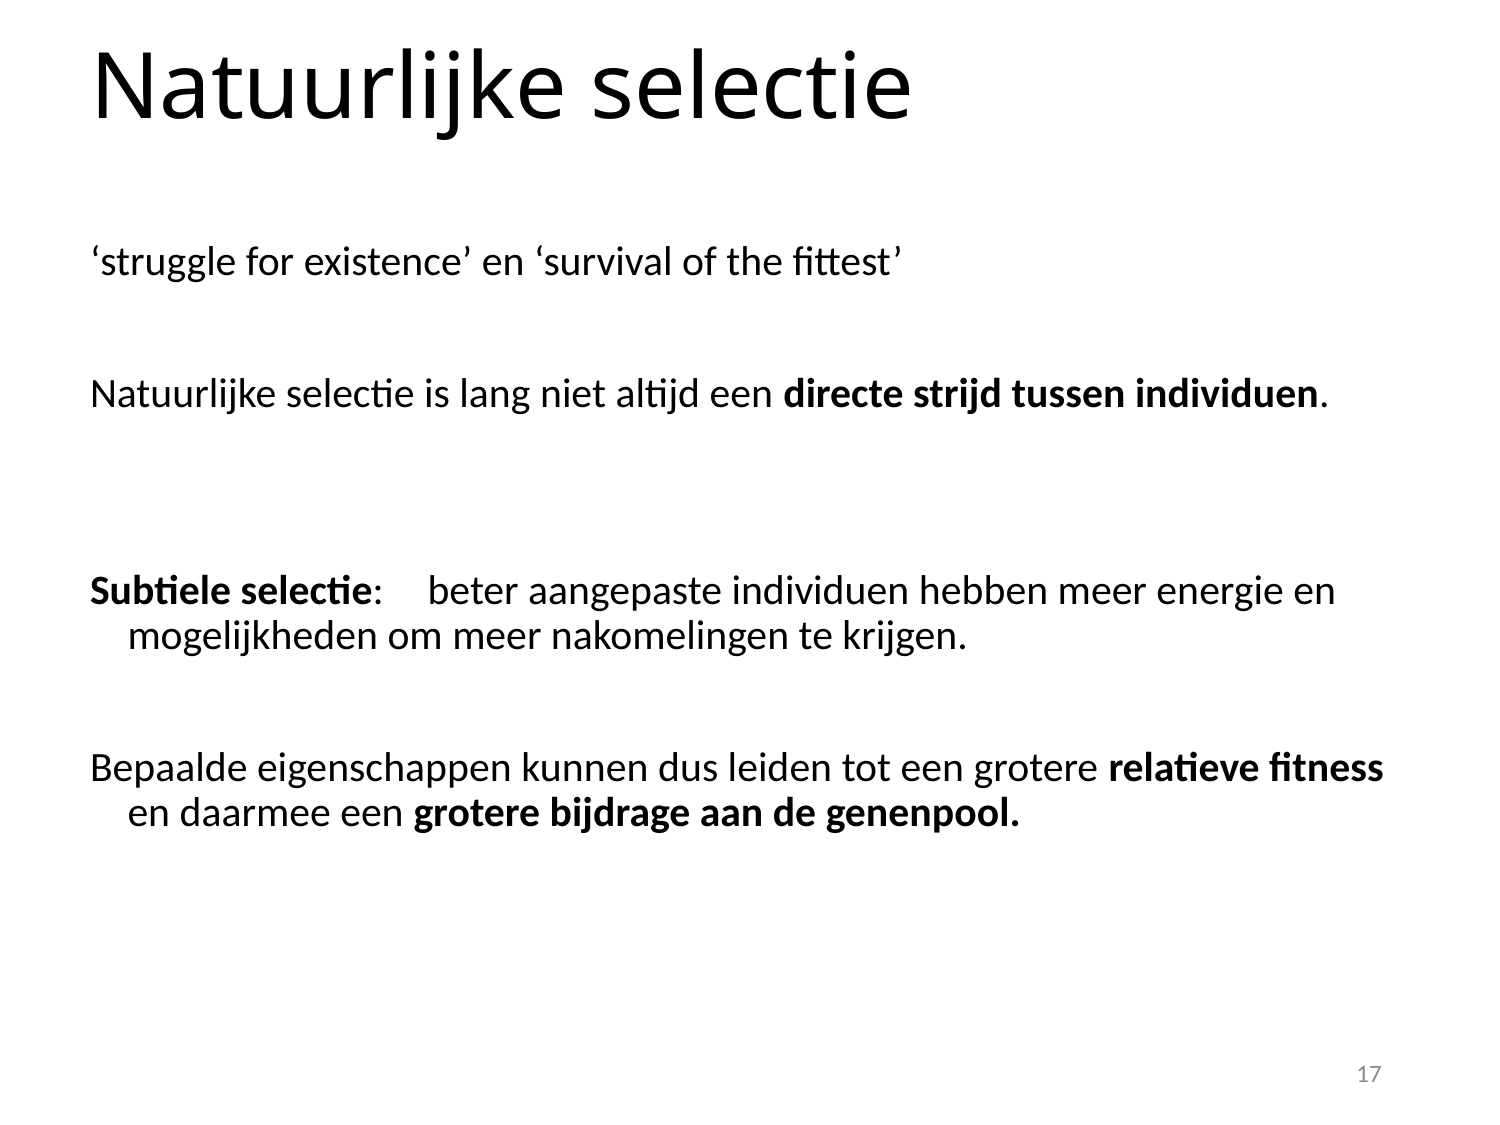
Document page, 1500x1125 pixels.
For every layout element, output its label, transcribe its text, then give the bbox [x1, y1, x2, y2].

slide_number 17 [1059, 1042, 1397, 1103]
list ‘struggle for existence’ en ‘survival of the fittest’ Natuurlijke selectie is lang niet altijd een directe strijd tussen individuen. Subtiele selectie: beter aangepaste individuen hebben meer energie en mogelijkheden om meer nakomelingen te krijgen. Bepaalde eigenschappen kunnen dus leiden tot een grotere relatieve fitness en daarmee een grotere bijdrage aan de genenpool. [75, 231, 1425, 975]
title Natuurlijke selectie [75, 0, 1425, 183]
